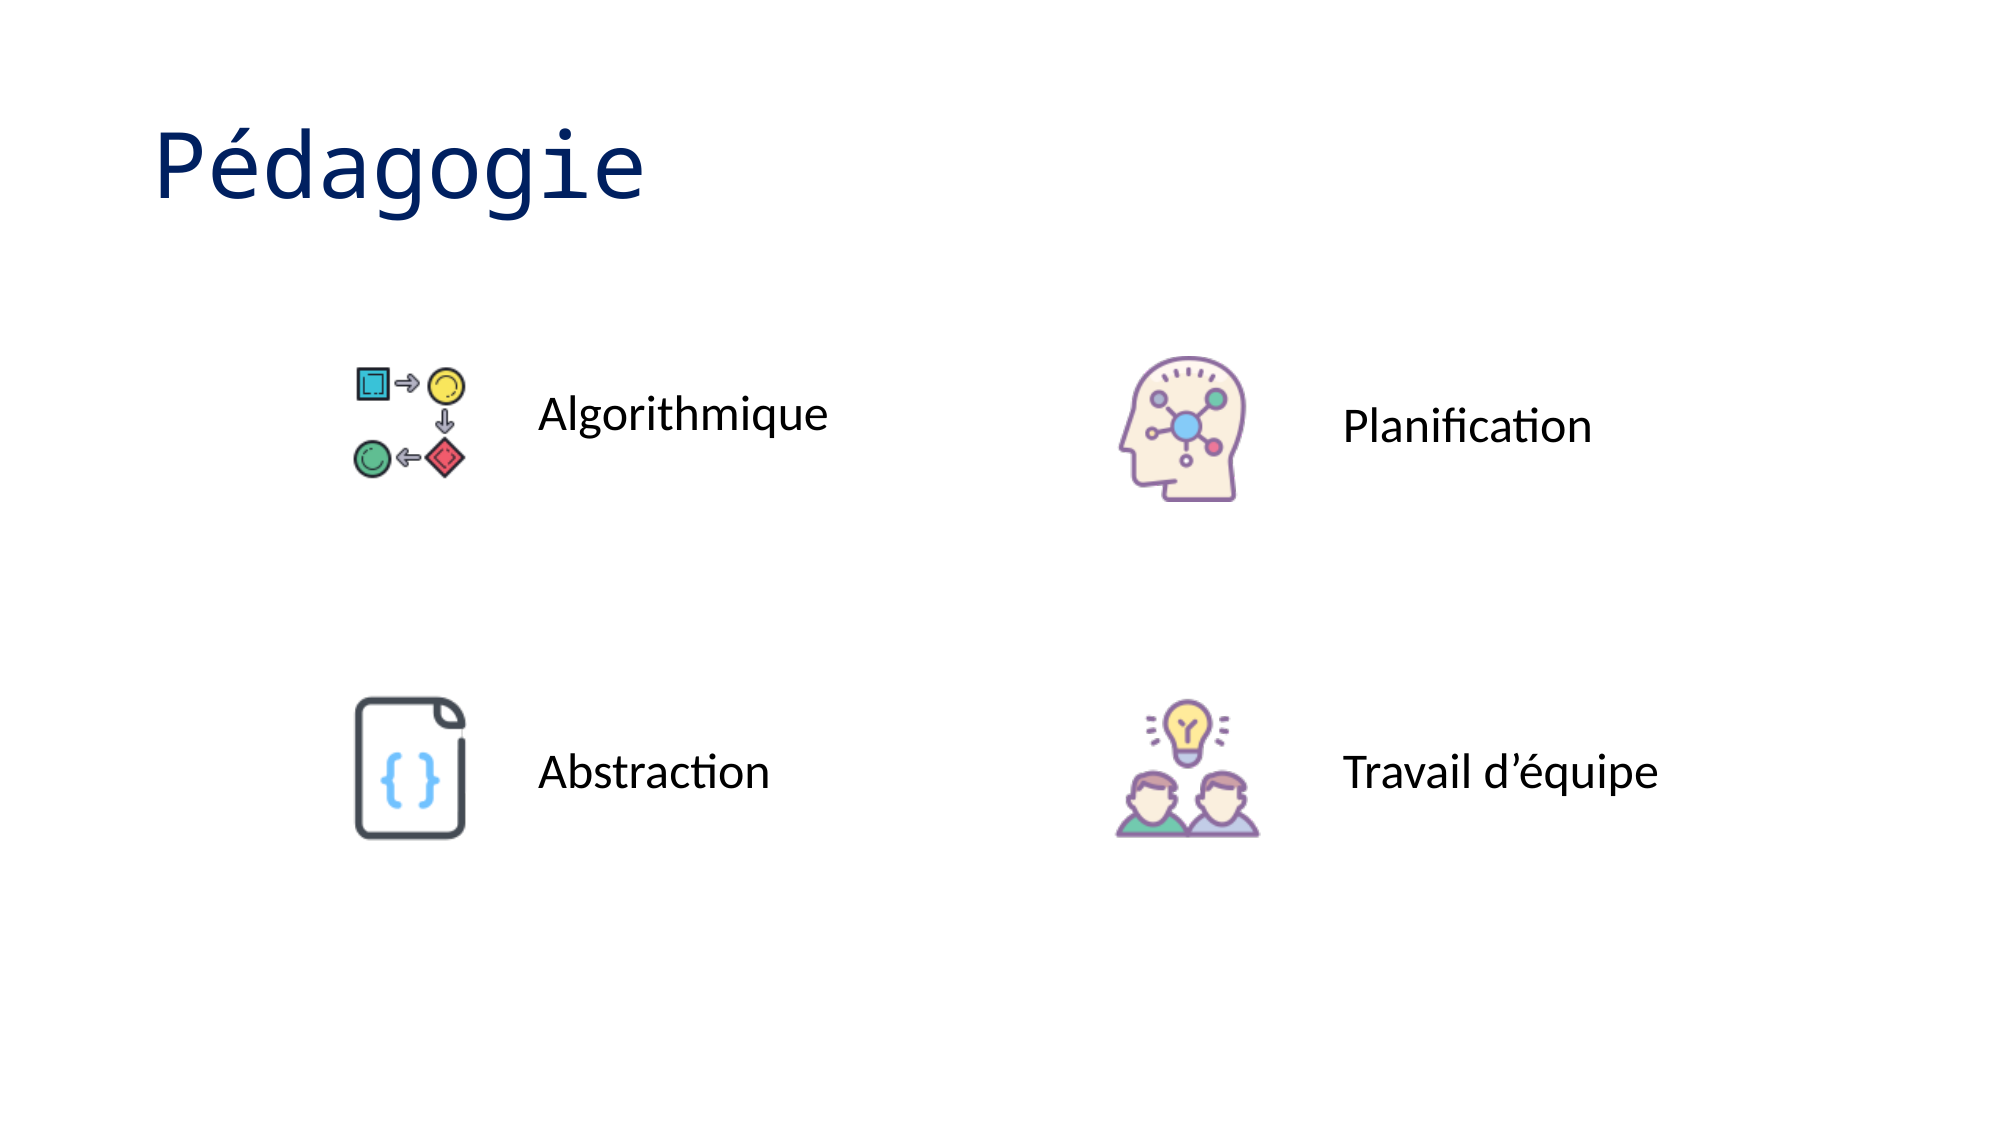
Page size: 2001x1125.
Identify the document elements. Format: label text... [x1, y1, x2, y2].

picture [332, 344, 489, 502]
title Pédagogie [137, 59, 1863, 278]
picture [1109, 690, 1267, 847]
picture [332, 690, 489, 847]
text_box Planification [1328, 385, 1695, 460]
text_box Travail d’équipe [1328, 730, 1695, 806]
picture [1109, 356, 1255, 502]
text_box Algorithmique [523, 373, 891, 448]
text_box Abstraction [523, 730, 891, 806]
